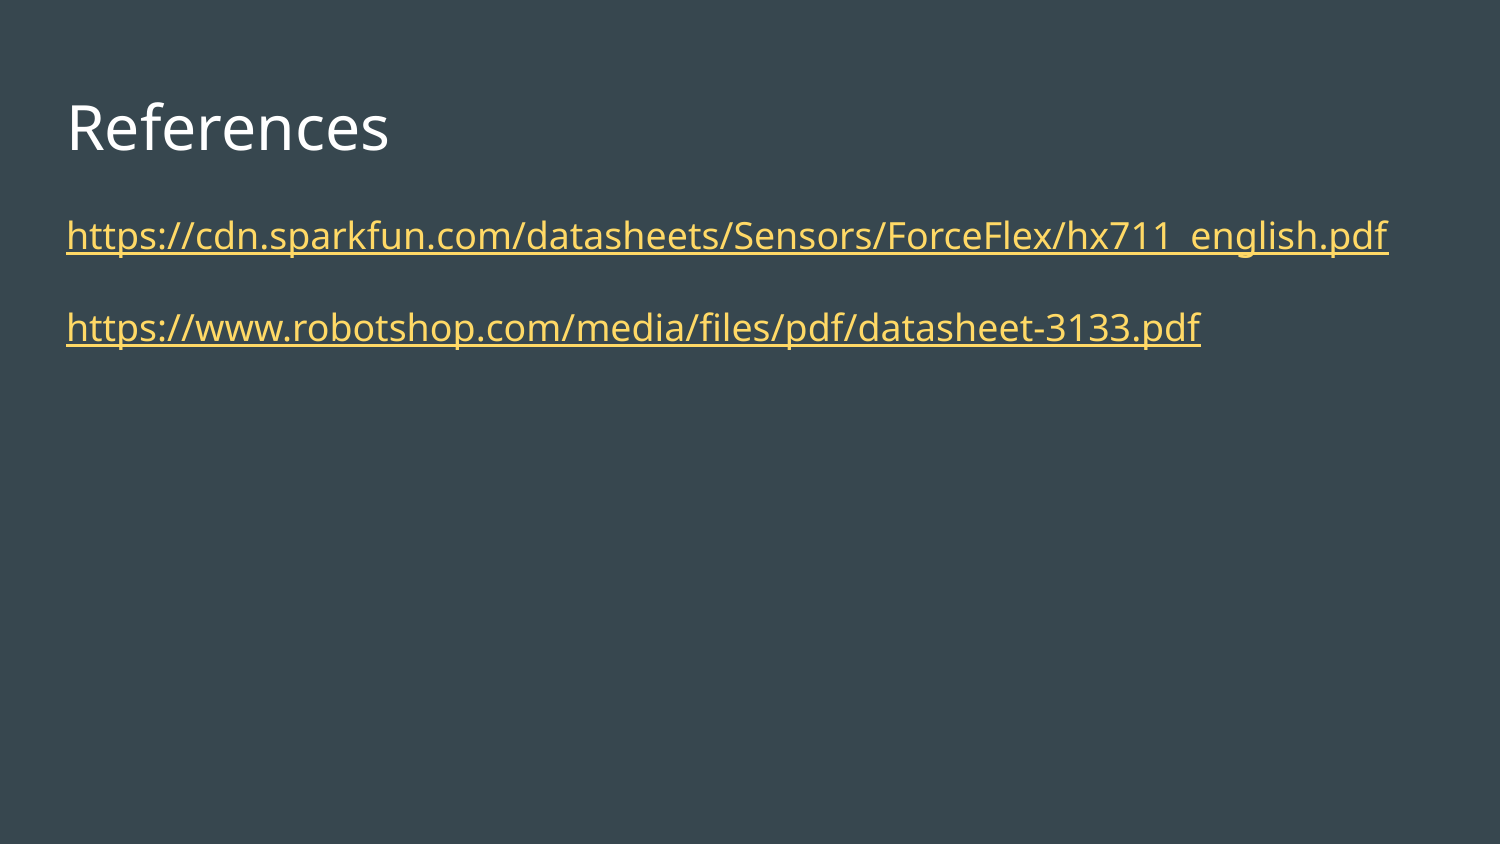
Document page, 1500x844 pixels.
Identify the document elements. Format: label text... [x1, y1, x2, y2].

title References [51, 72, 1449, 167]
list https://cdn.sparkfun.com/datasheets/Sensors/ForceFlex/hx711_english.pdf https://www.robotshop.com/media/files/pdf/datasheet-3133.pdf [51, 189, 1449, 750]
